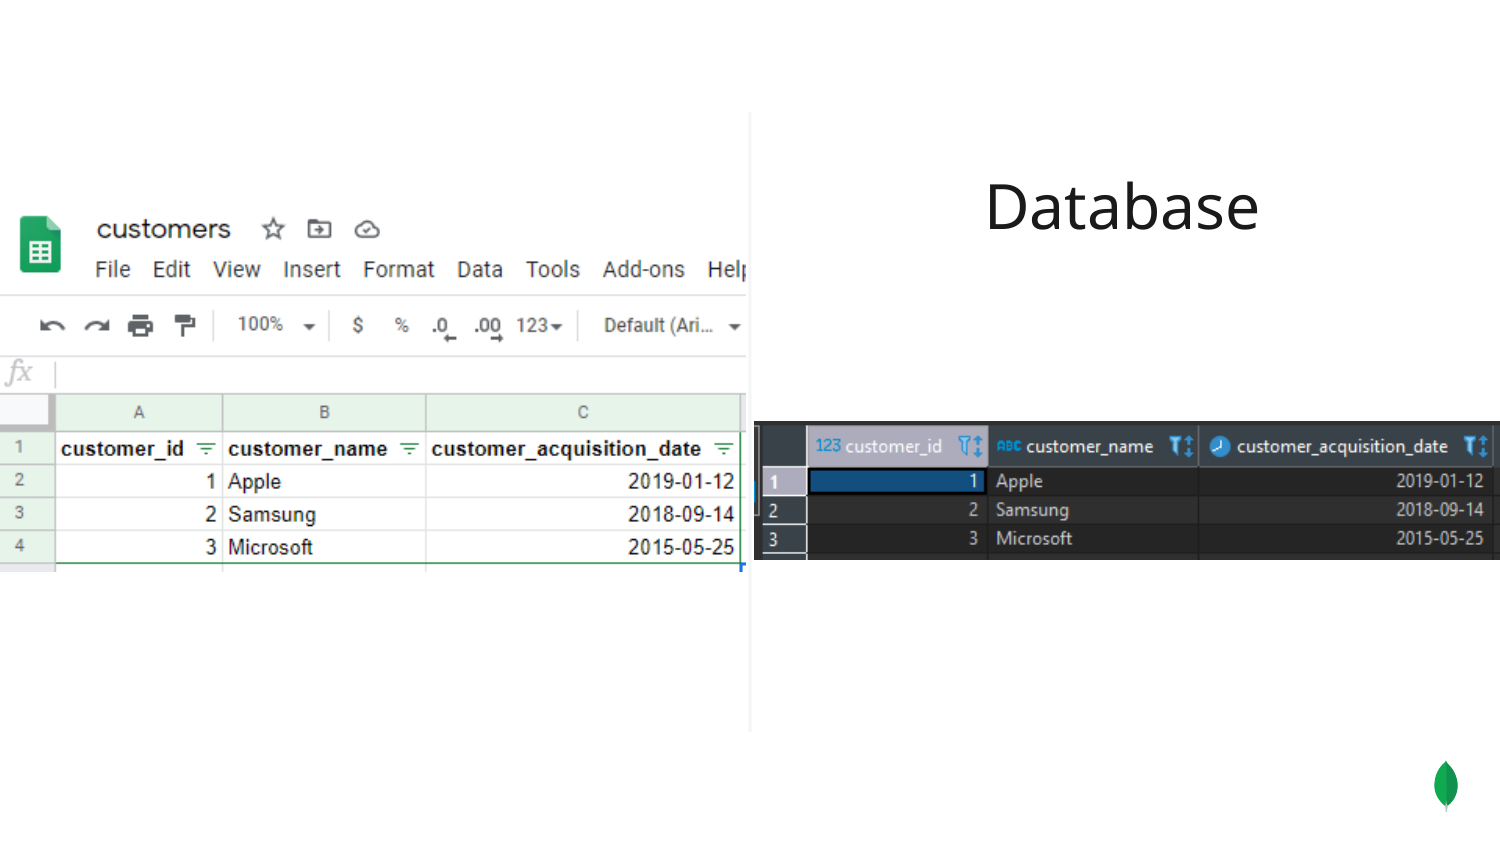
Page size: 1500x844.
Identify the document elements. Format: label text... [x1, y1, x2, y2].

picture [1433, 759, 1459, 813]
picture [0, 209, 746, 572]
text_box Database [822, 160, 1423, 332]
picture [754, 421, 1500, 560]
